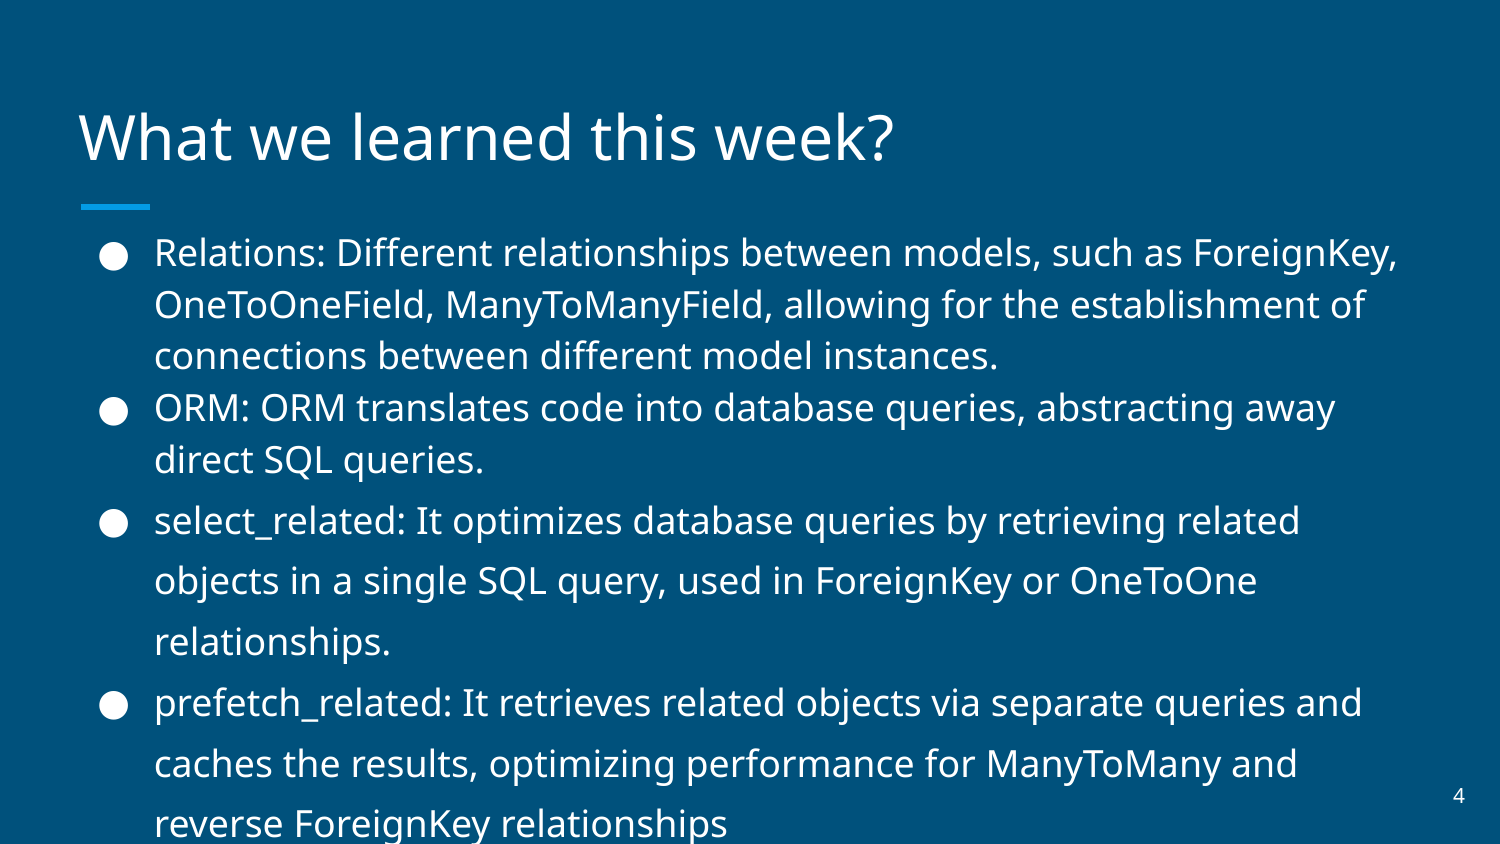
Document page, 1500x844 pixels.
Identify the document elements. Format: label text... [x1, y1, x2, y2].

list Relations: Different relationships between models, such as ForeignKey, OneToOneField, ManyToManyField, allowing for the establishment of connections between different model instances. ORM: ORM translates code into database queries, abstracting away direct SQL queries. select_related: It optimizes database queries by retrieving related objects in a single SQL query, used in ForeignKey or OneToOne relationships. prefetch_related: It retrieves related objects via separate queries and caches the results, optimizing performance for ManyToMany and reverse ForeignKey relationships [63, 207, 1437, 844]
title What we learned this week? [63, 75, 1437, 188]
slide_number ‹#› [1389, 764, 1480, 830]
